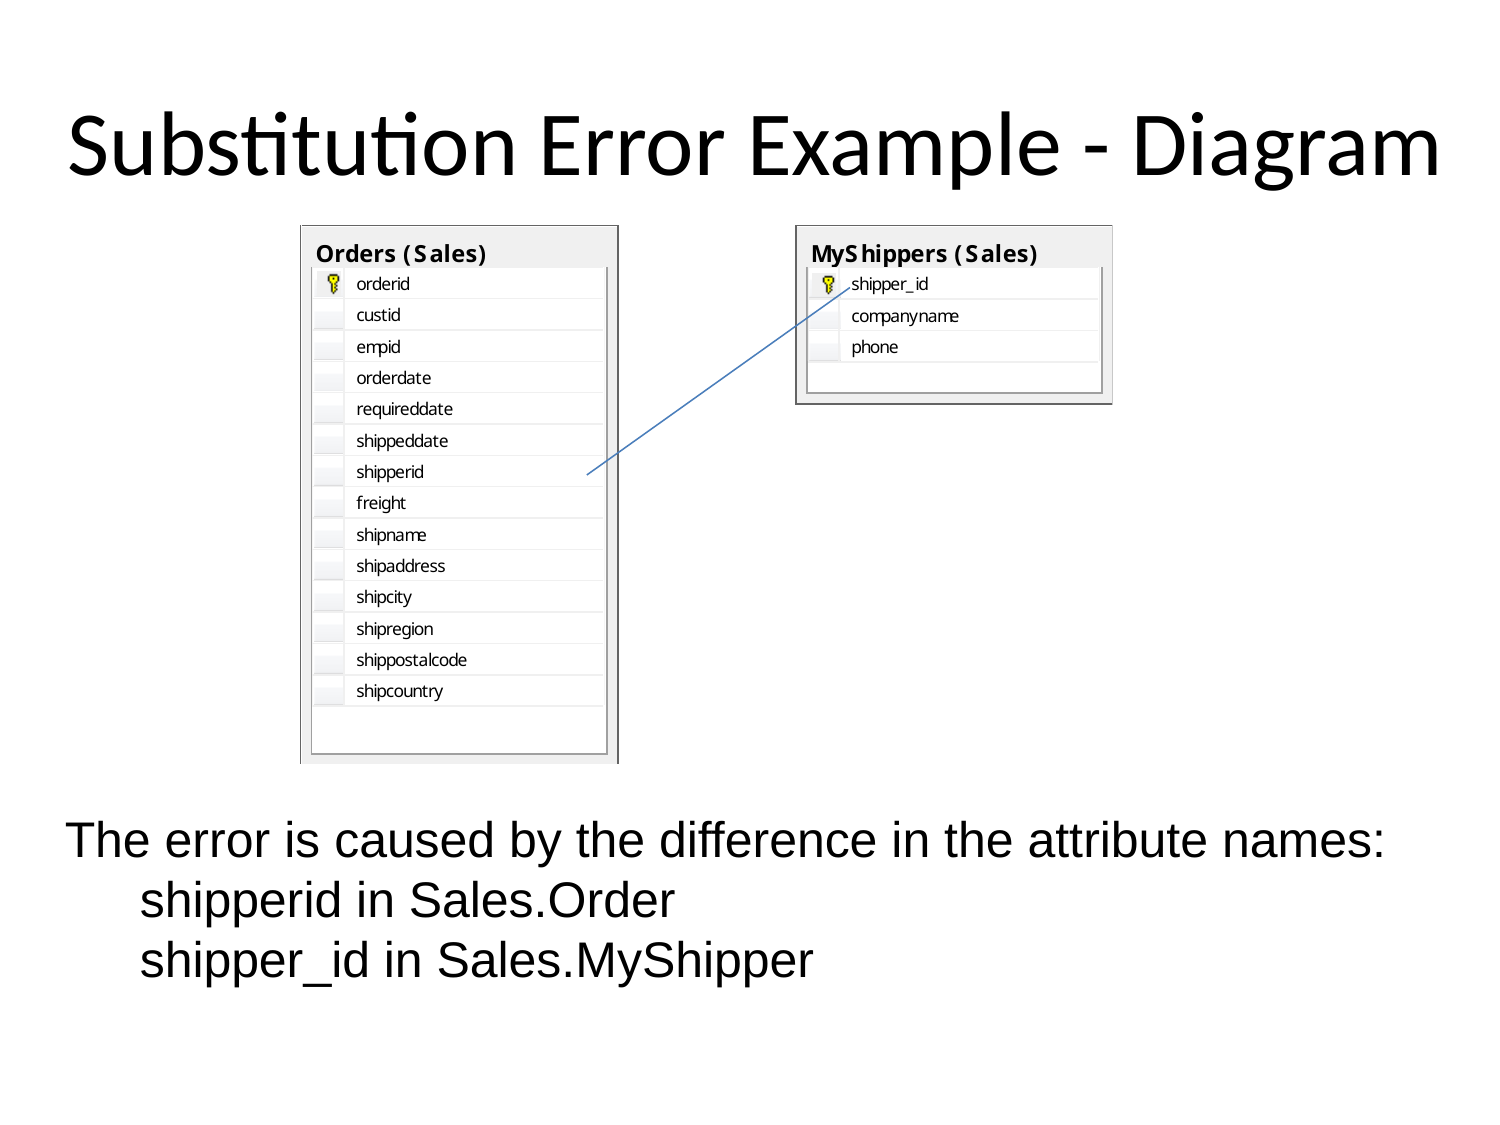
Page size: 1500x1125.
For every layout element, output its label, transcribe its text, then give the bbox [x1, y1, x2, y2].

title Substitution Error Example - Diagram [37, 45, 1475, 233]
text_box The error is caused by the difference in the attribute names: shipperid in Sales.Order shipper_id in Sales.MyShipper [49, 800, 1475, 996]
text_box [586, 287, 851, 476]
picture [299, 224, 1113, 765]
